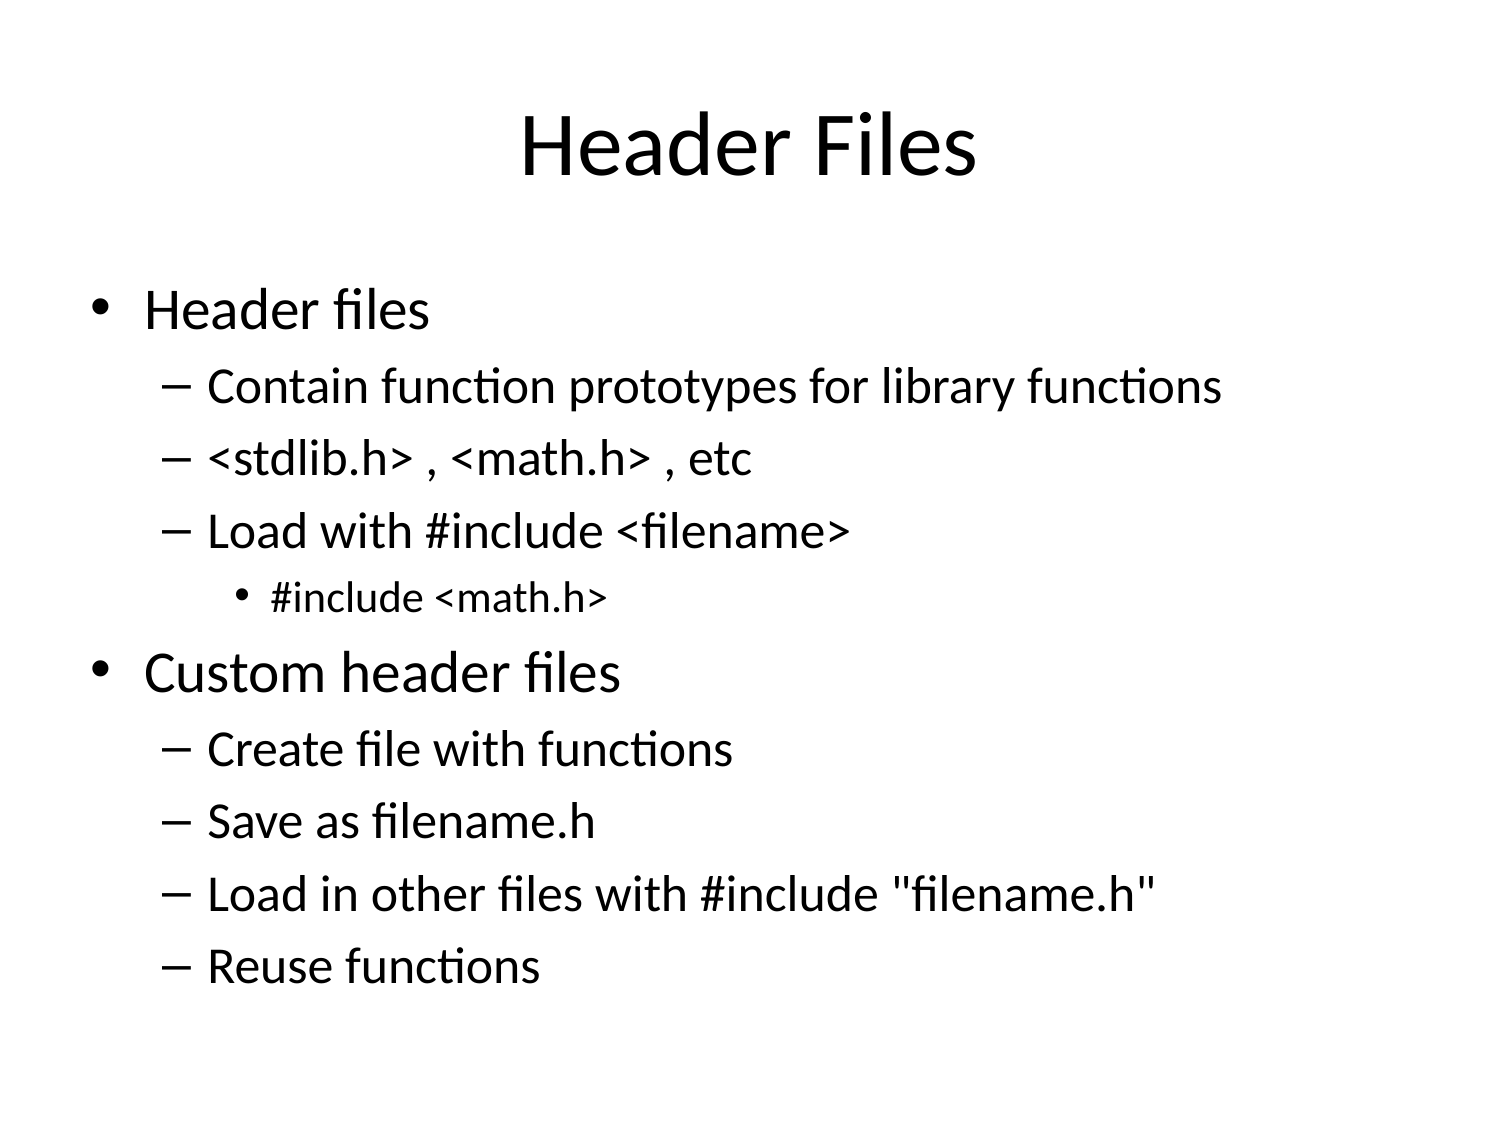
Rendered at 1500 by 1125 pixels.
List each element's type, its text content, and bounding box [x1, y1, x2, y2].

title Header Files [75, 45, 1425, 233]
list Header files Contain function prototypes for library functions <stdlib.h> , <math.h> , etc Load with #include <filename> #include <math.h> Custom header files Create file with functions Save as filename.h Load in other files with #include "filename.h" Reuse functions [75, 262, 1425, 1005]
